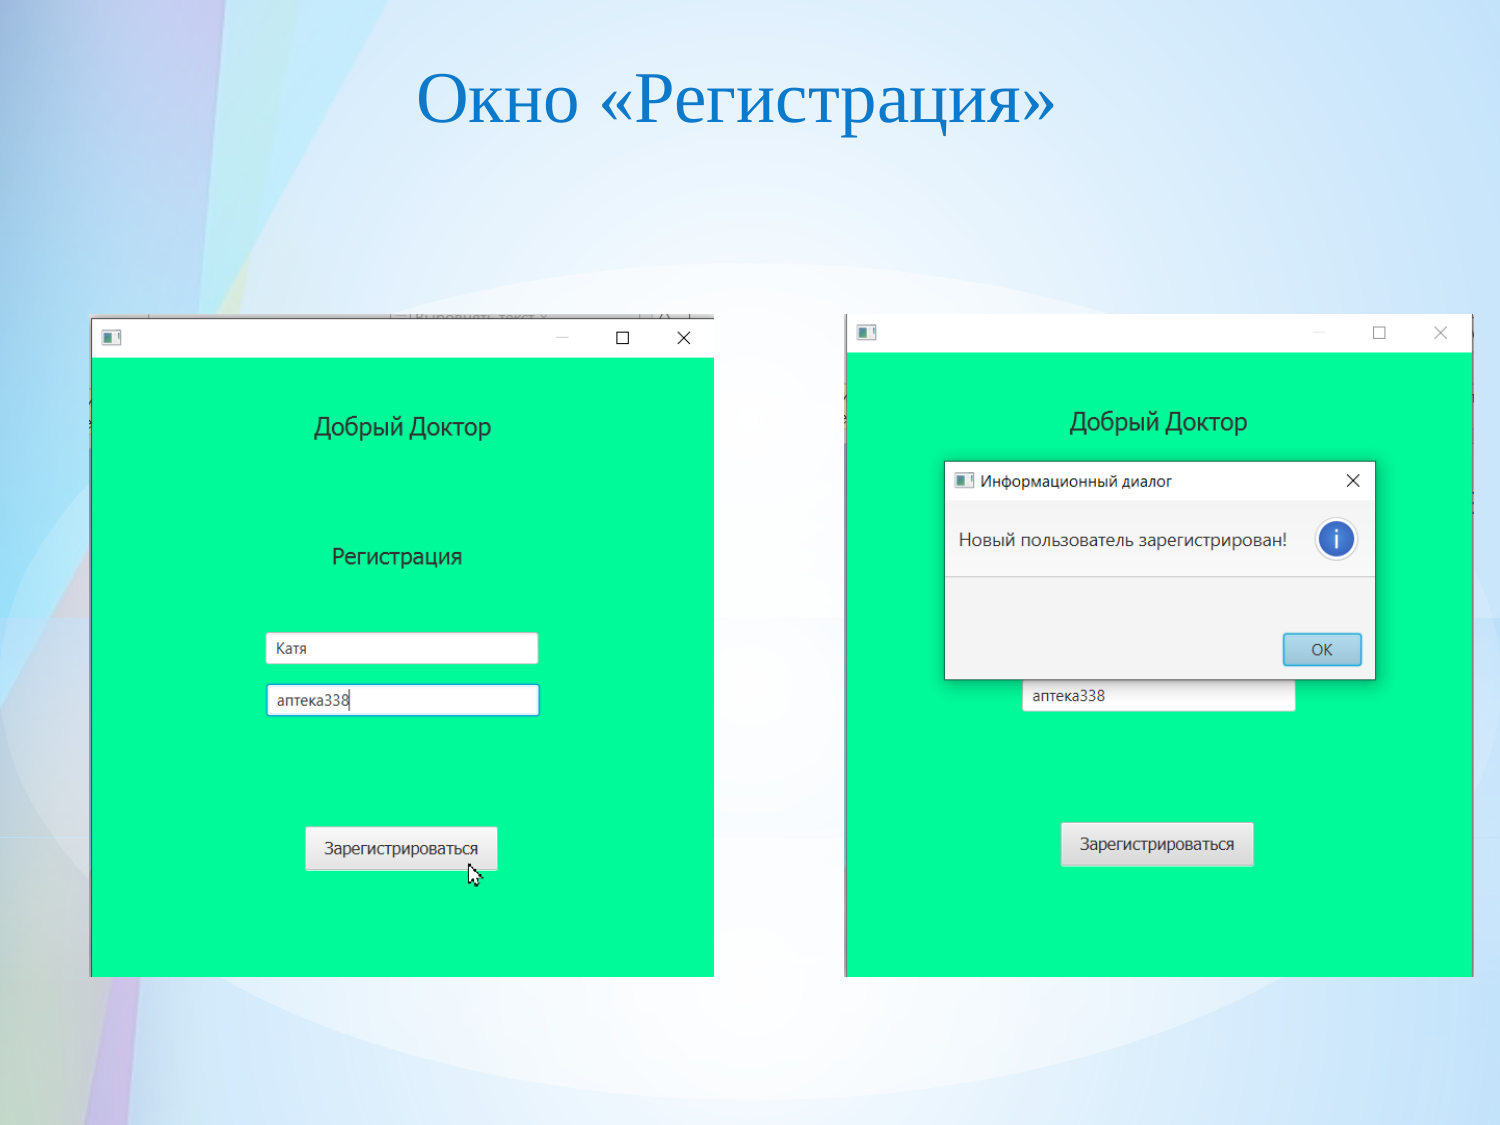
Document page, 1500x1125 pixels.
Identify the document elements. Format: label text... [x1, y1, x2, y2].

picture [844, 314, 1474, 977]
picture [88, 314, 715, 977]
text_box Окно «Регистрация» [401, 42, 1099, 145]
